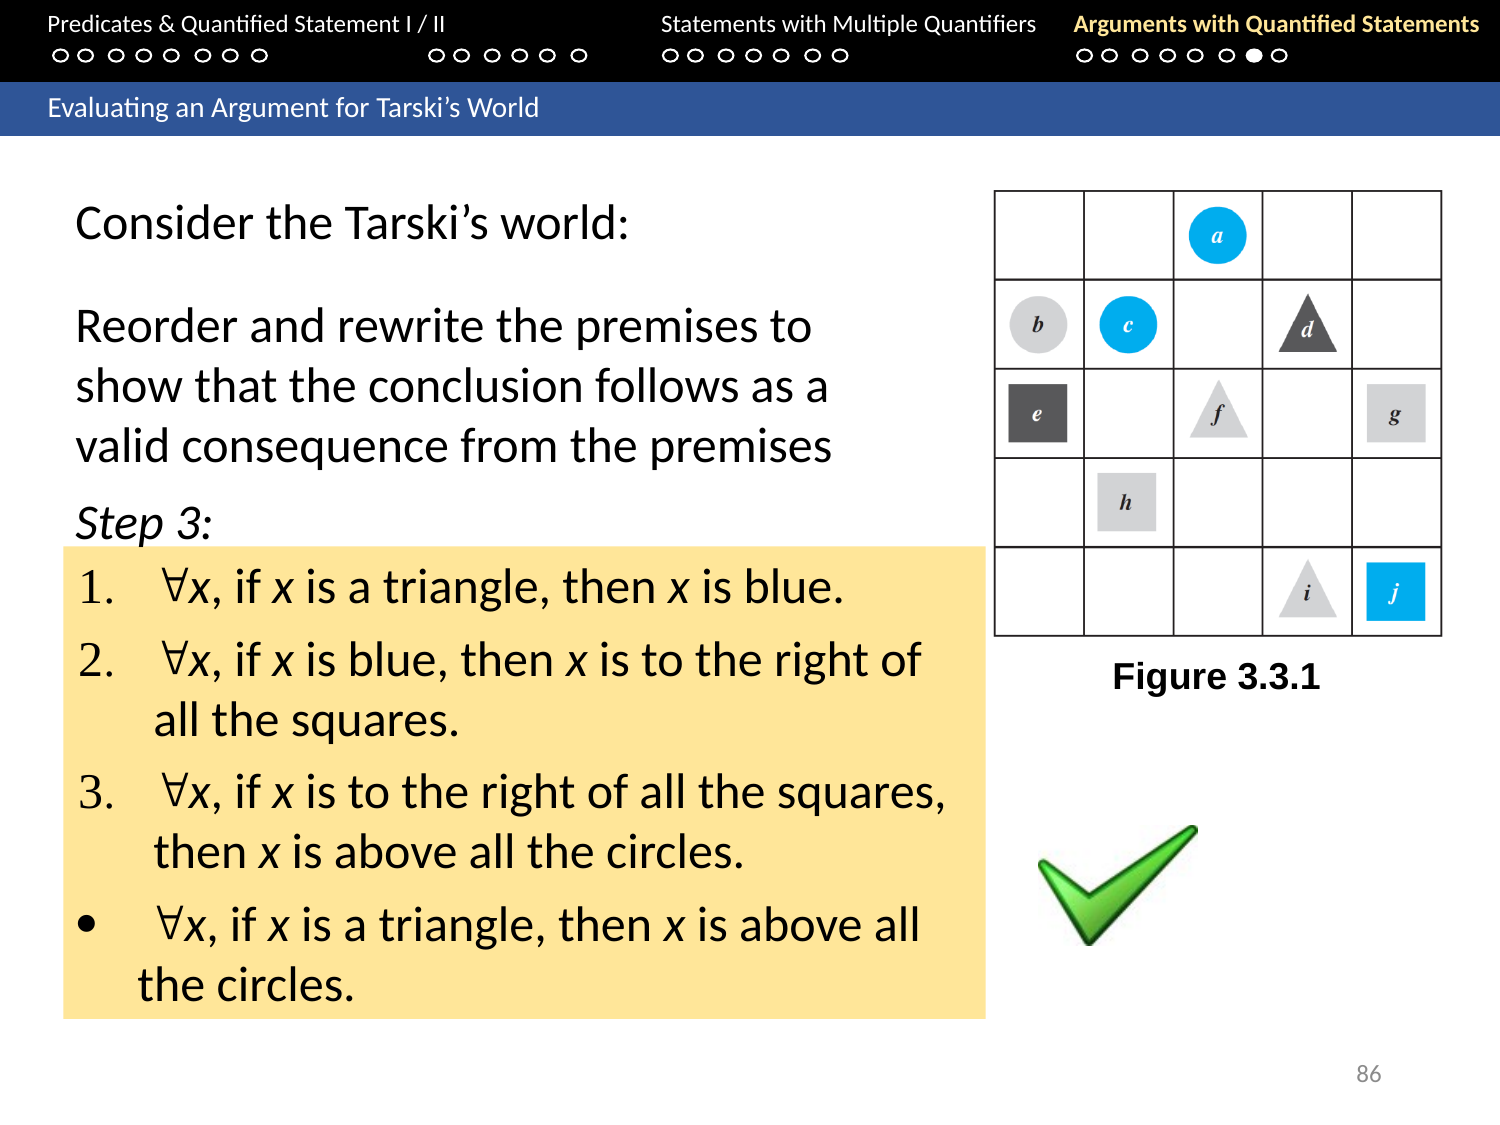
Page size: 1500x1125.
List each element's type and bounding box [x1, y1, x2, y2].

text_box [60, 284, 944, 480]
picture [1038, 825, 1198, 946]
text_box [0, 0, 1500, 136]
text_box [60, 182, 1481, 1019]
slide_number [1059, 1042, 1397, 1103]
